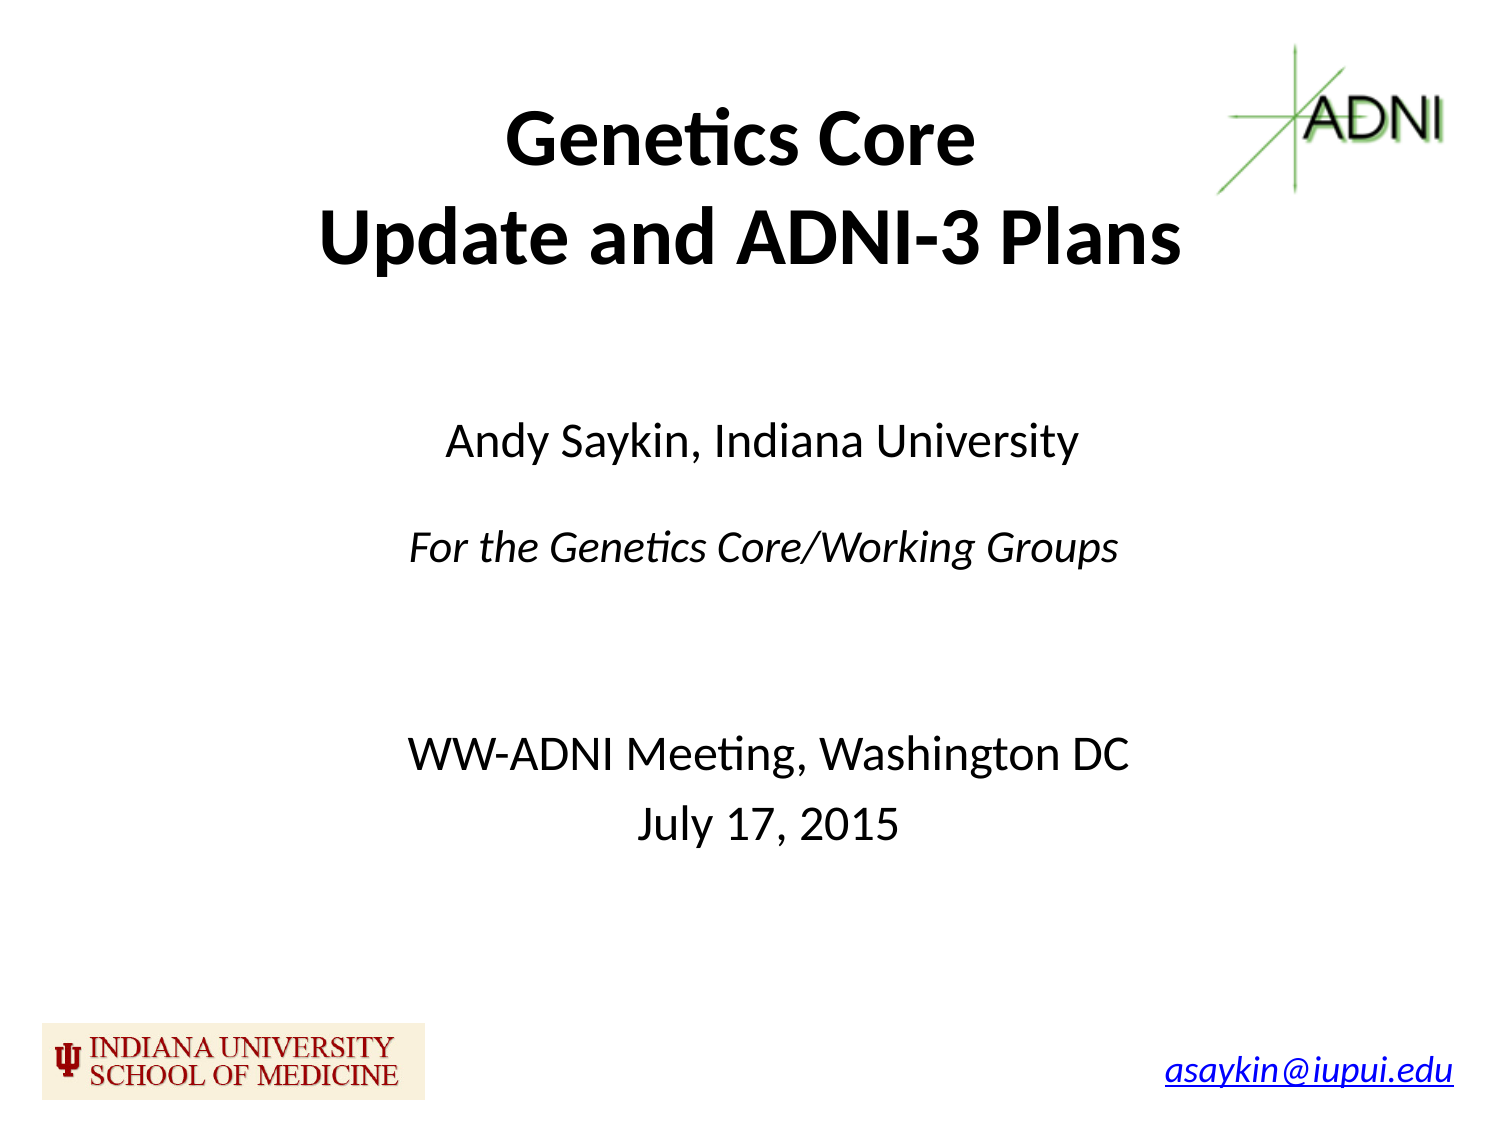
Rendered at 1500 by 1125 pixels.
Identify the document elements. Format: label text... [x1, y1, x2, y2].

subtitle WW-ADNI Meeting, Washington DC July 17, 2015 [237, 712, 1300, 888]
picture [42, 1023, 426, 1101]
text_box For the Genetics Core/Working Groups [393, 509, 1134, 579]
title Genetics Core Update and ADNI-3 Plans [119, 75, 1383, 388]
text_box asaykin@iupui.edu [1149, 1037, 1500, 1098]
text_box Andy Saykin, Indiana University [225, 399, 1300, 500]
picture [1212, 37, 1454, 202]
